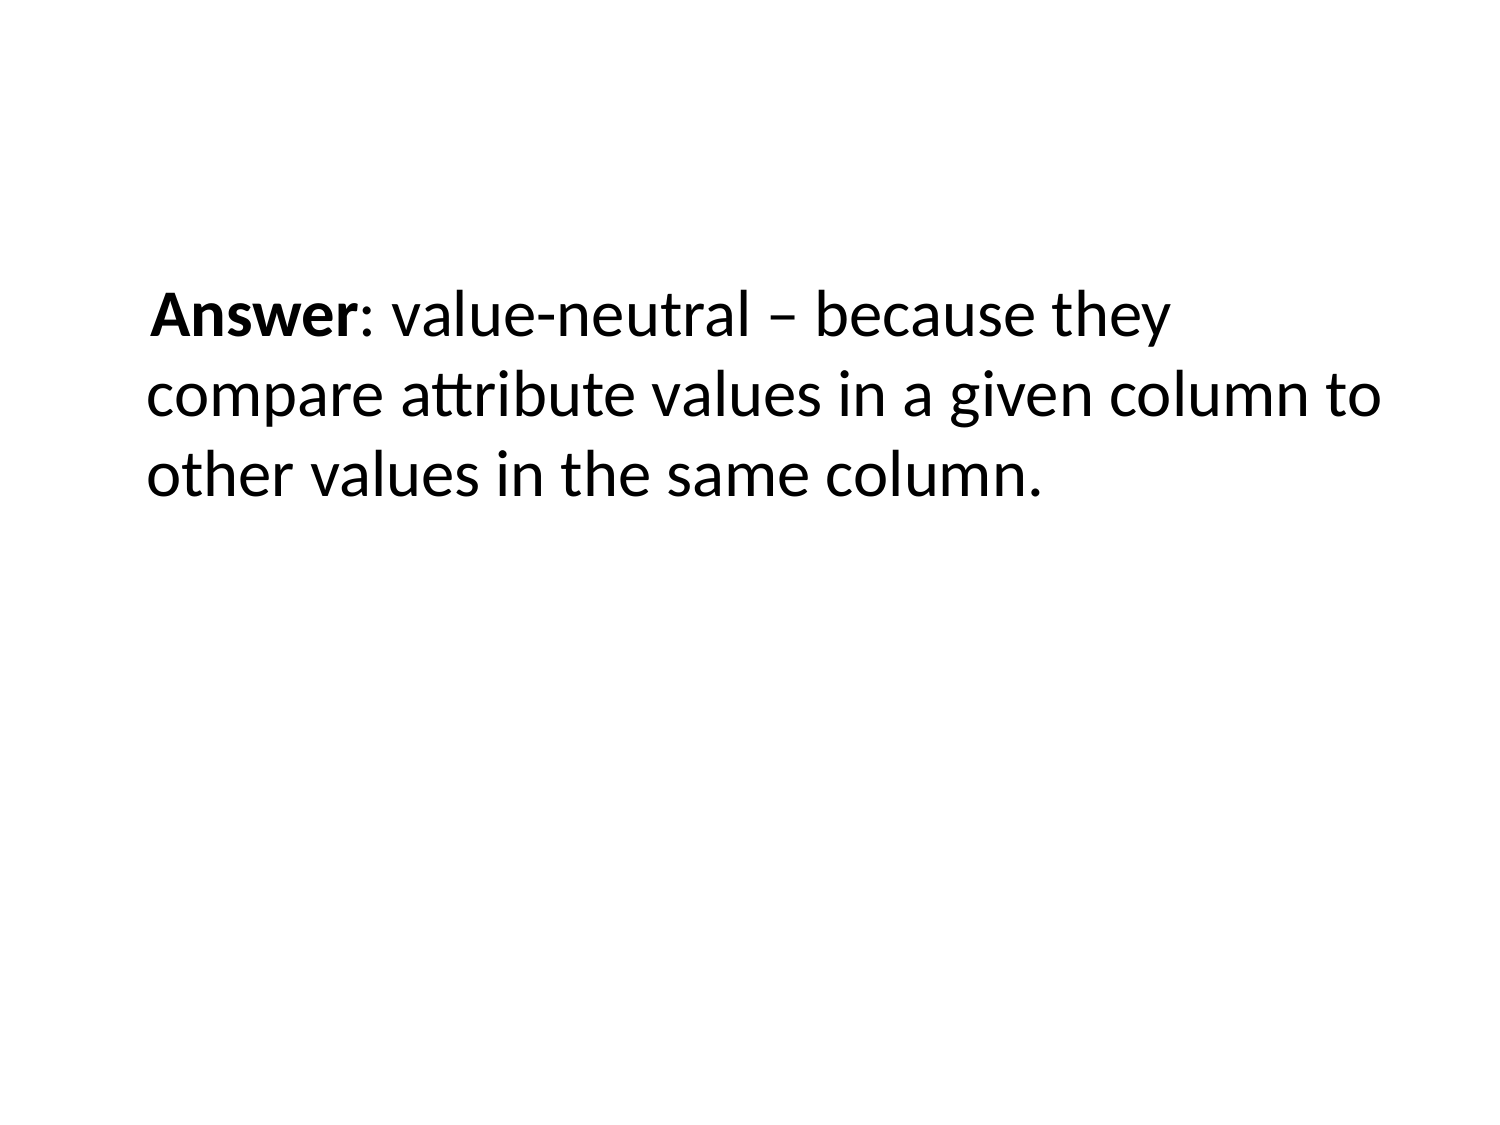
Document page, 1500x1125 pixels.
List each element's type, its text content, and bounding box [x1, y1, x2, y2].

list Answer: value-neutral – because they compare attribute values in a given column to other values in the same column. [75, 262, 1425, 1005]
